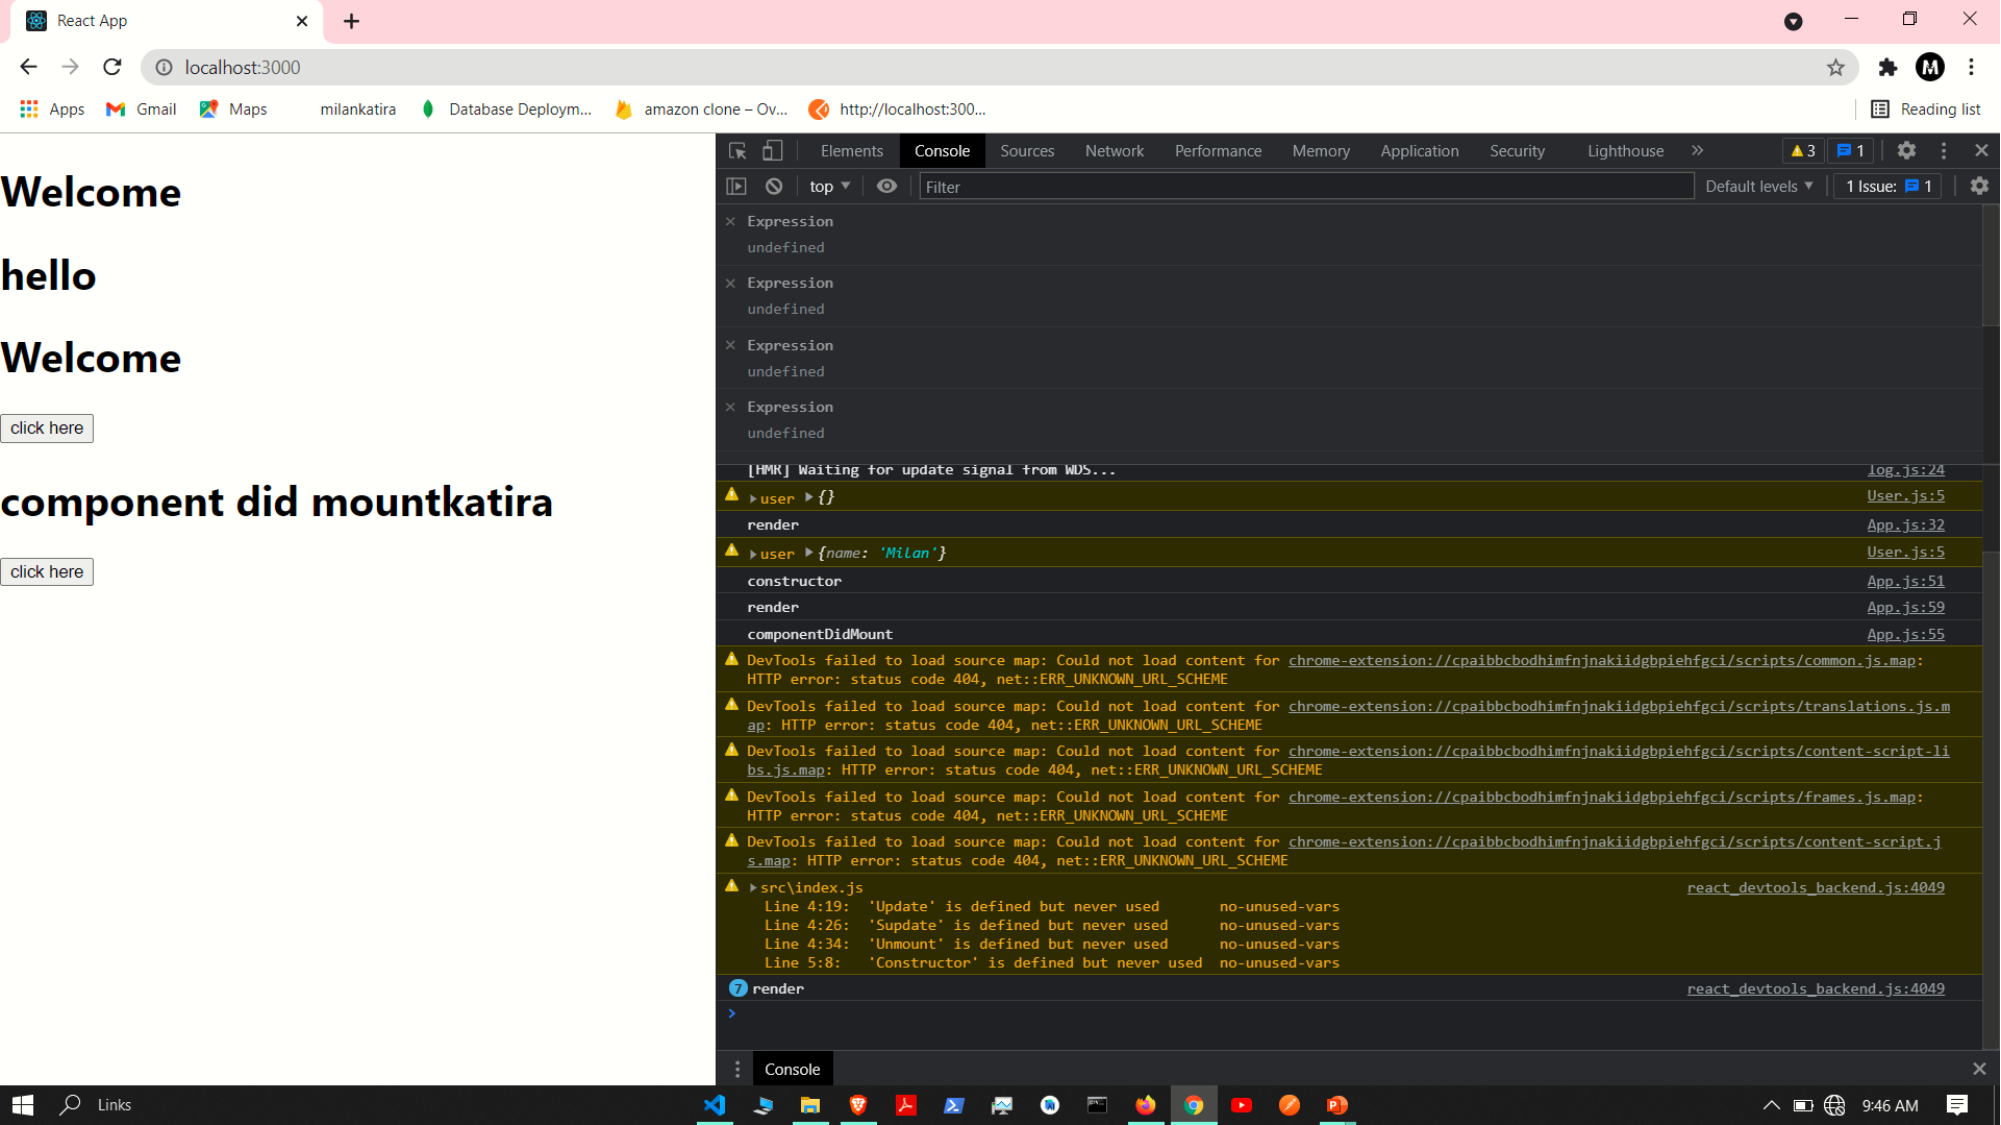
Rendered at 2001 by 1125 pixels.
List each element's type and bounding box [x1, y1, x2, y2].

list [0, 0, 2000, 1125]
